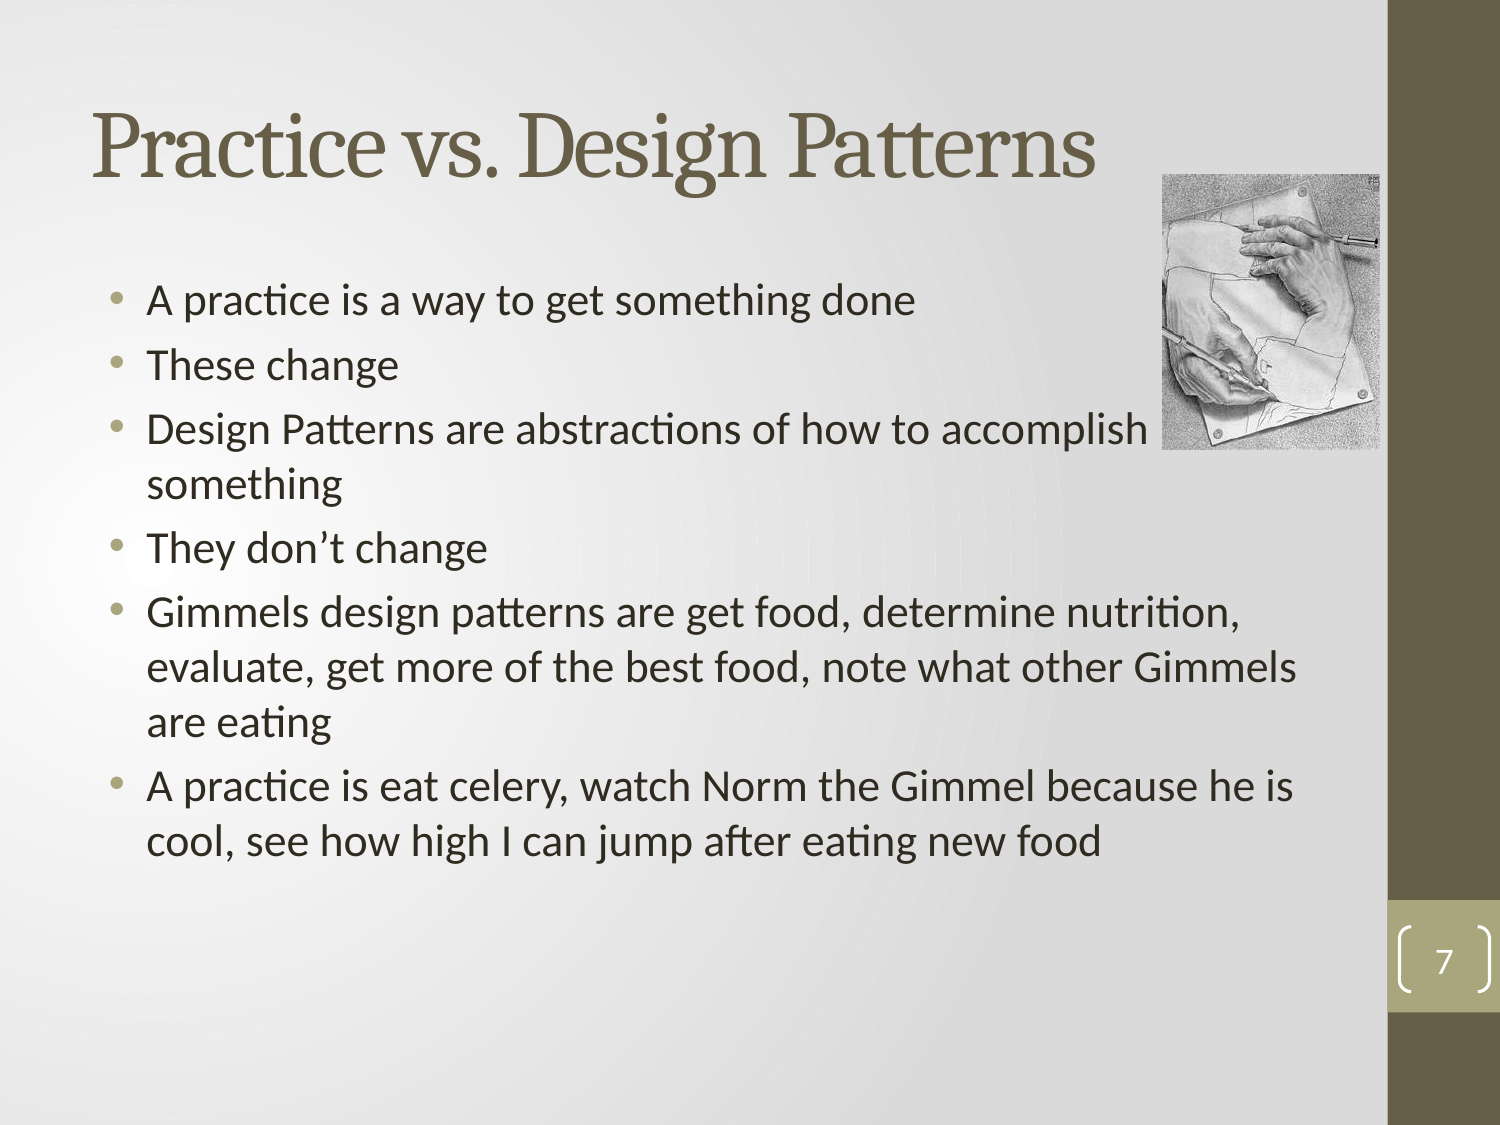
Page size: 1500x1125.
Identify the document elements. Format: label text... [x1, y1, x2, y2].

slide_number 7 [1397, 925, 1492, 994]
title Practice vs. Design Patterns [75, 45, 1325, 233]
list A practice is a way to get something done These change Design Patterns are abstractions of how to accomplish something They don’t change Gimmels design patterns are get food, determine nutrition, evaluate, get more of the best food, note what other Gimmels are eating A practice is eat celery, watch Norm the Gimmel because he is cool, see how high I can jump after eating new food [75, 262, 1325, 1050]
picture [1161, 174, 1381, 451]
